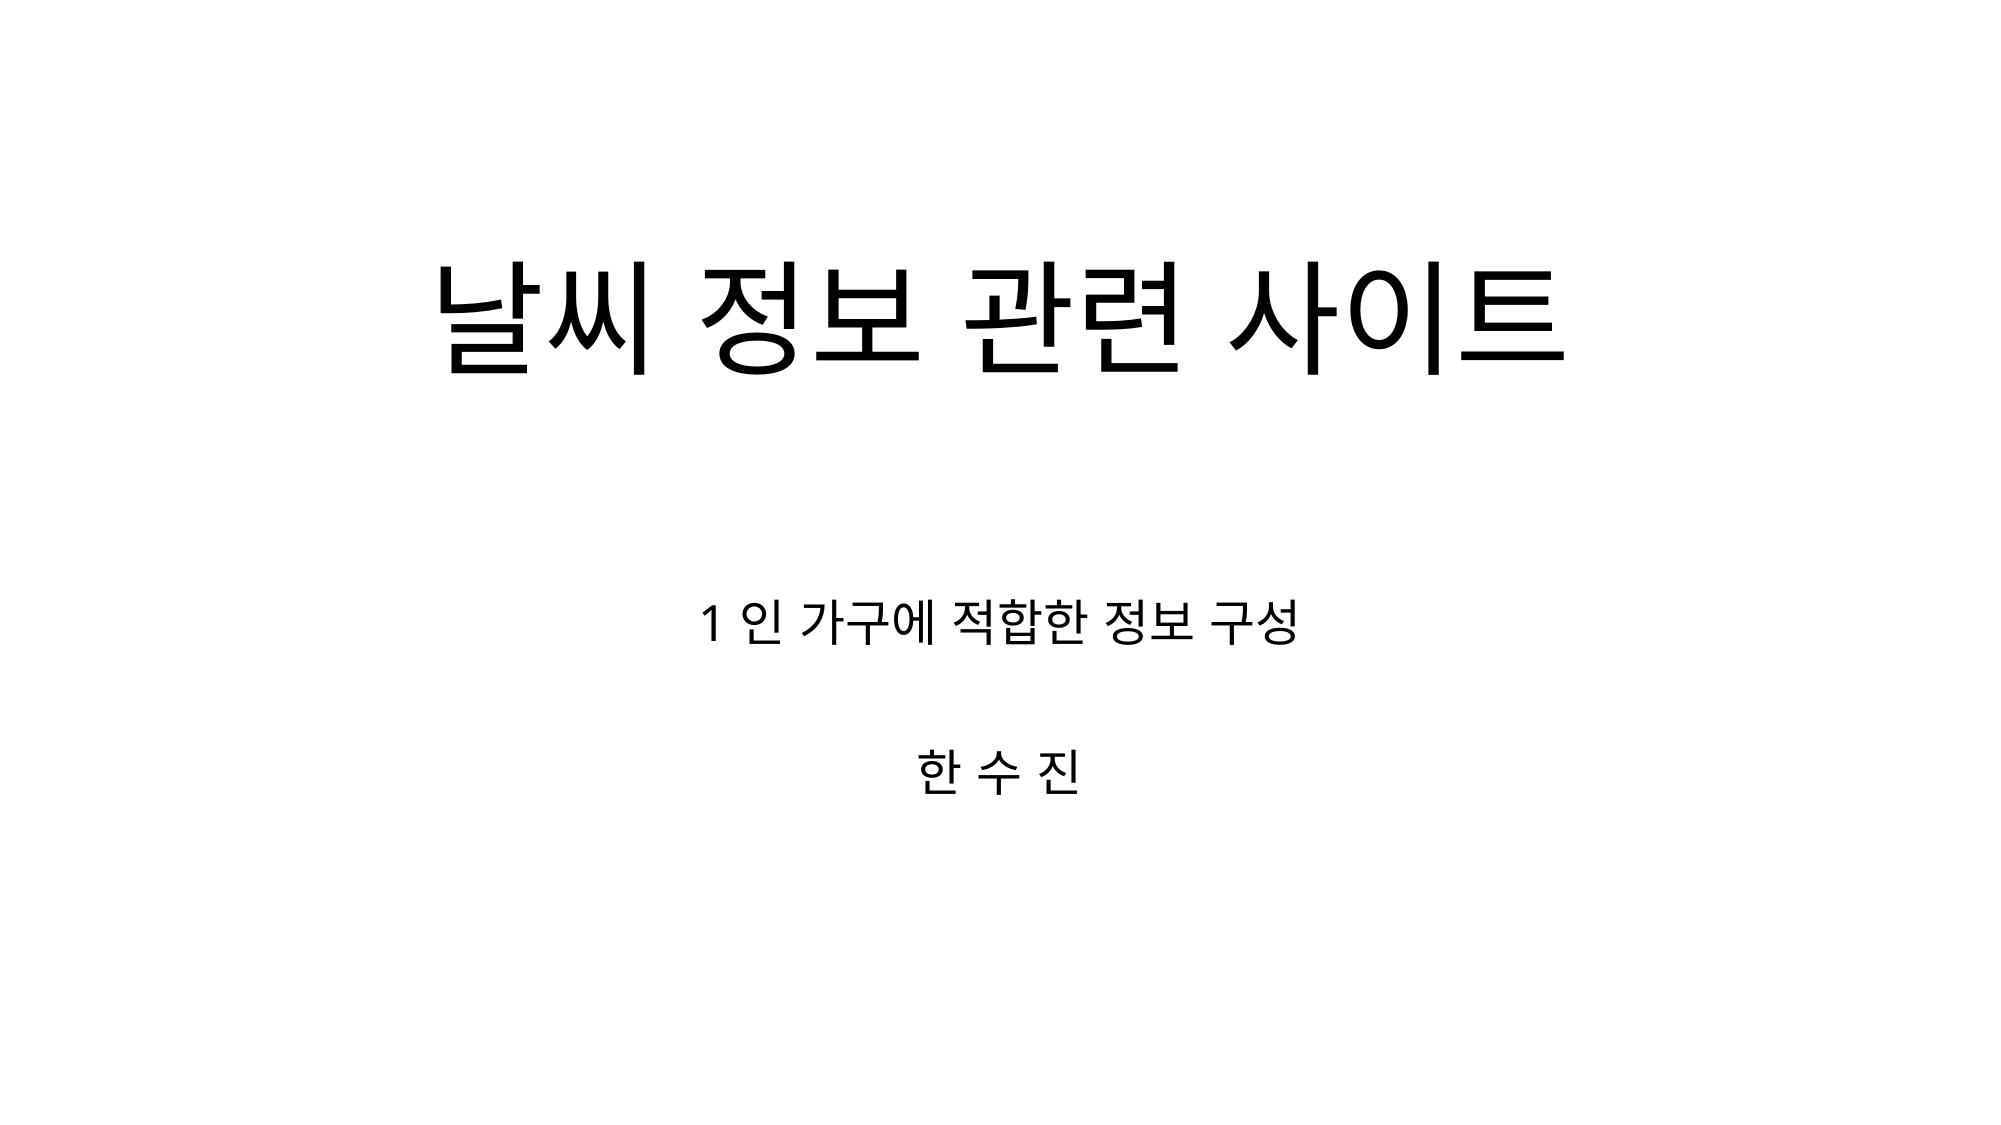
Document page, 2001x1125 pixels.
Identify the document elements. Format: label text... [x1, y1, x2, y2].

subtitle 1인 가구에 적합한 정보 구성 한 수 진 [249, 590, 1750, 863]
title 날씨 정보 관련 사이트 [249, 176, 1750, 400]
